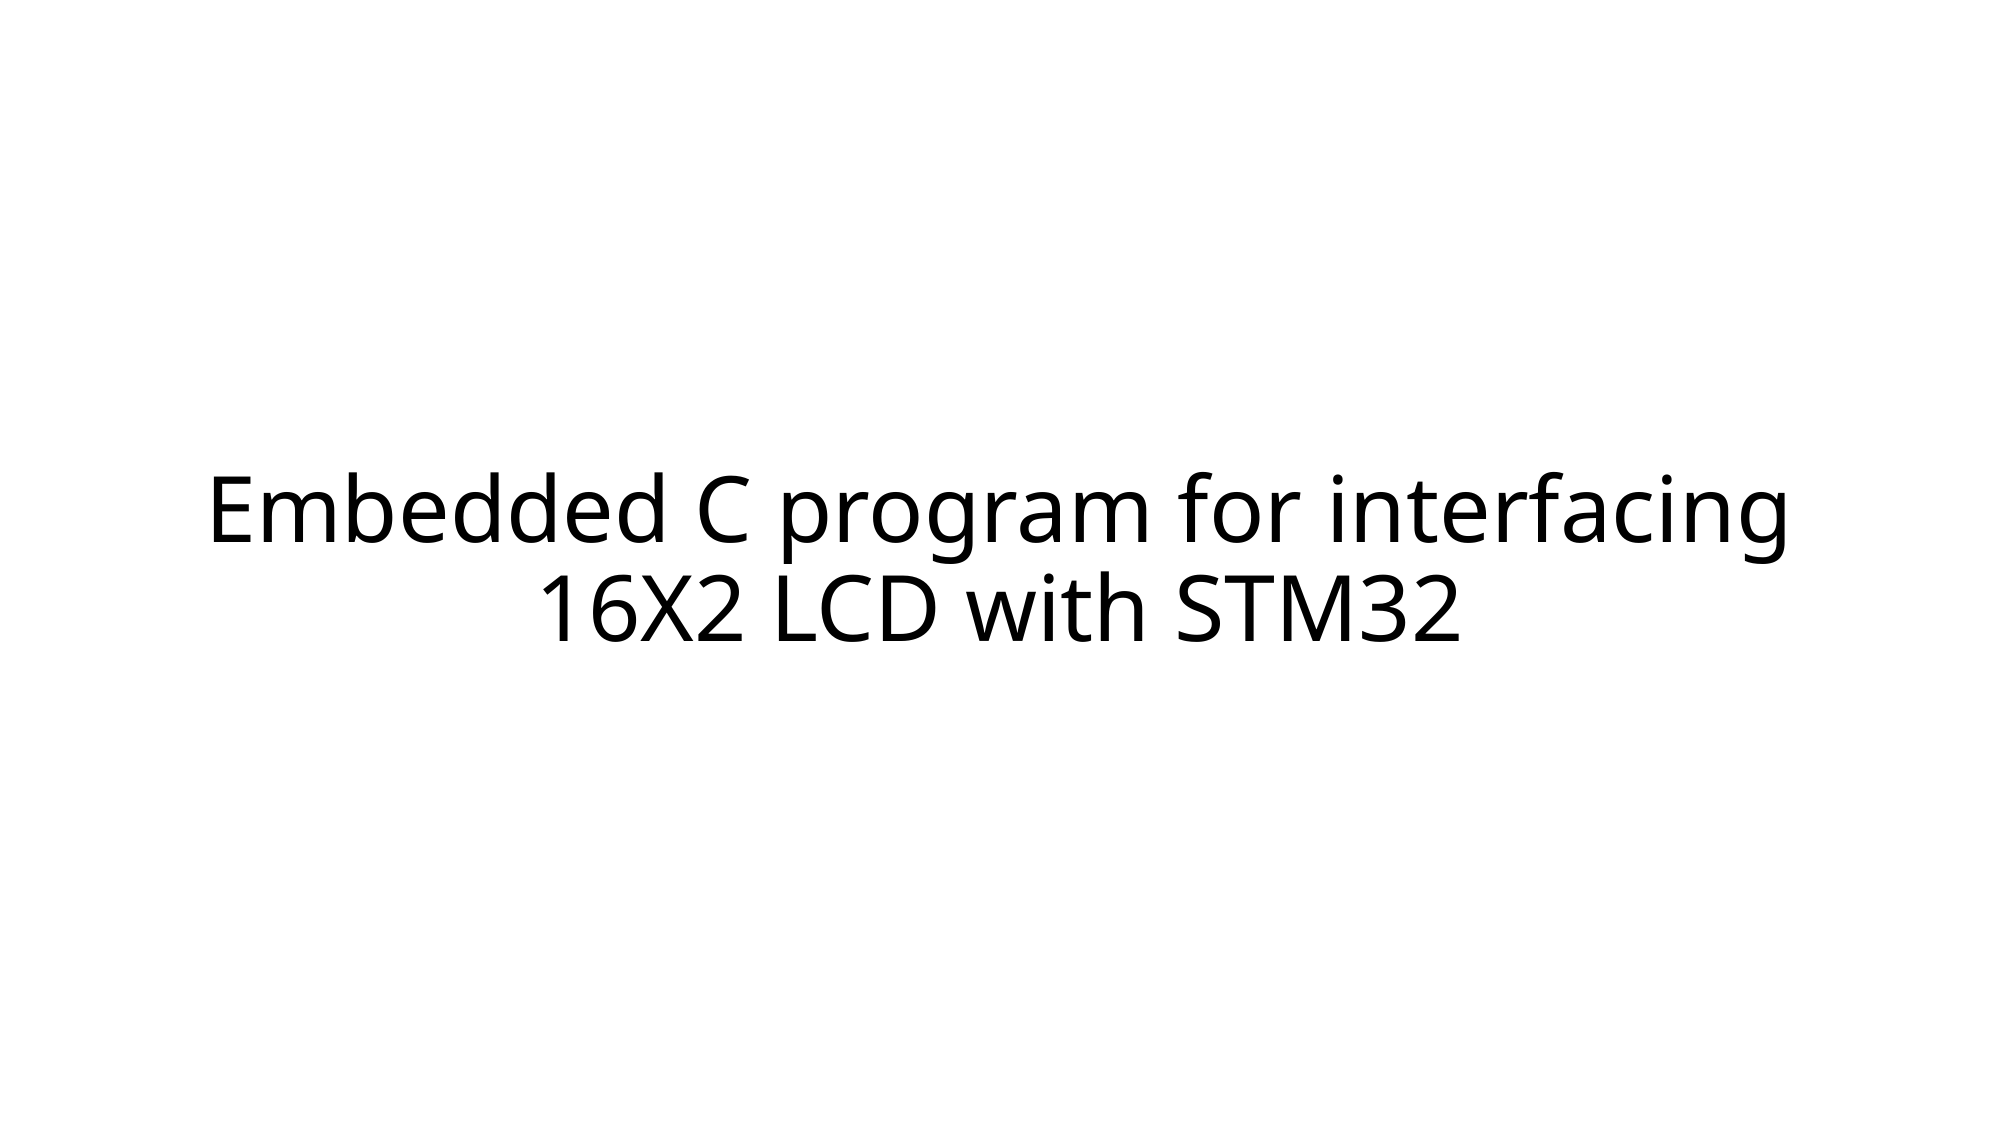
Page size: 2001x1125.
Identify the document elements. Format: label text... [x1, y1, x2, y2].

title Embedded C program for interfacing 16X2 LCD with STM32 [137, 373, 1863, 752]
